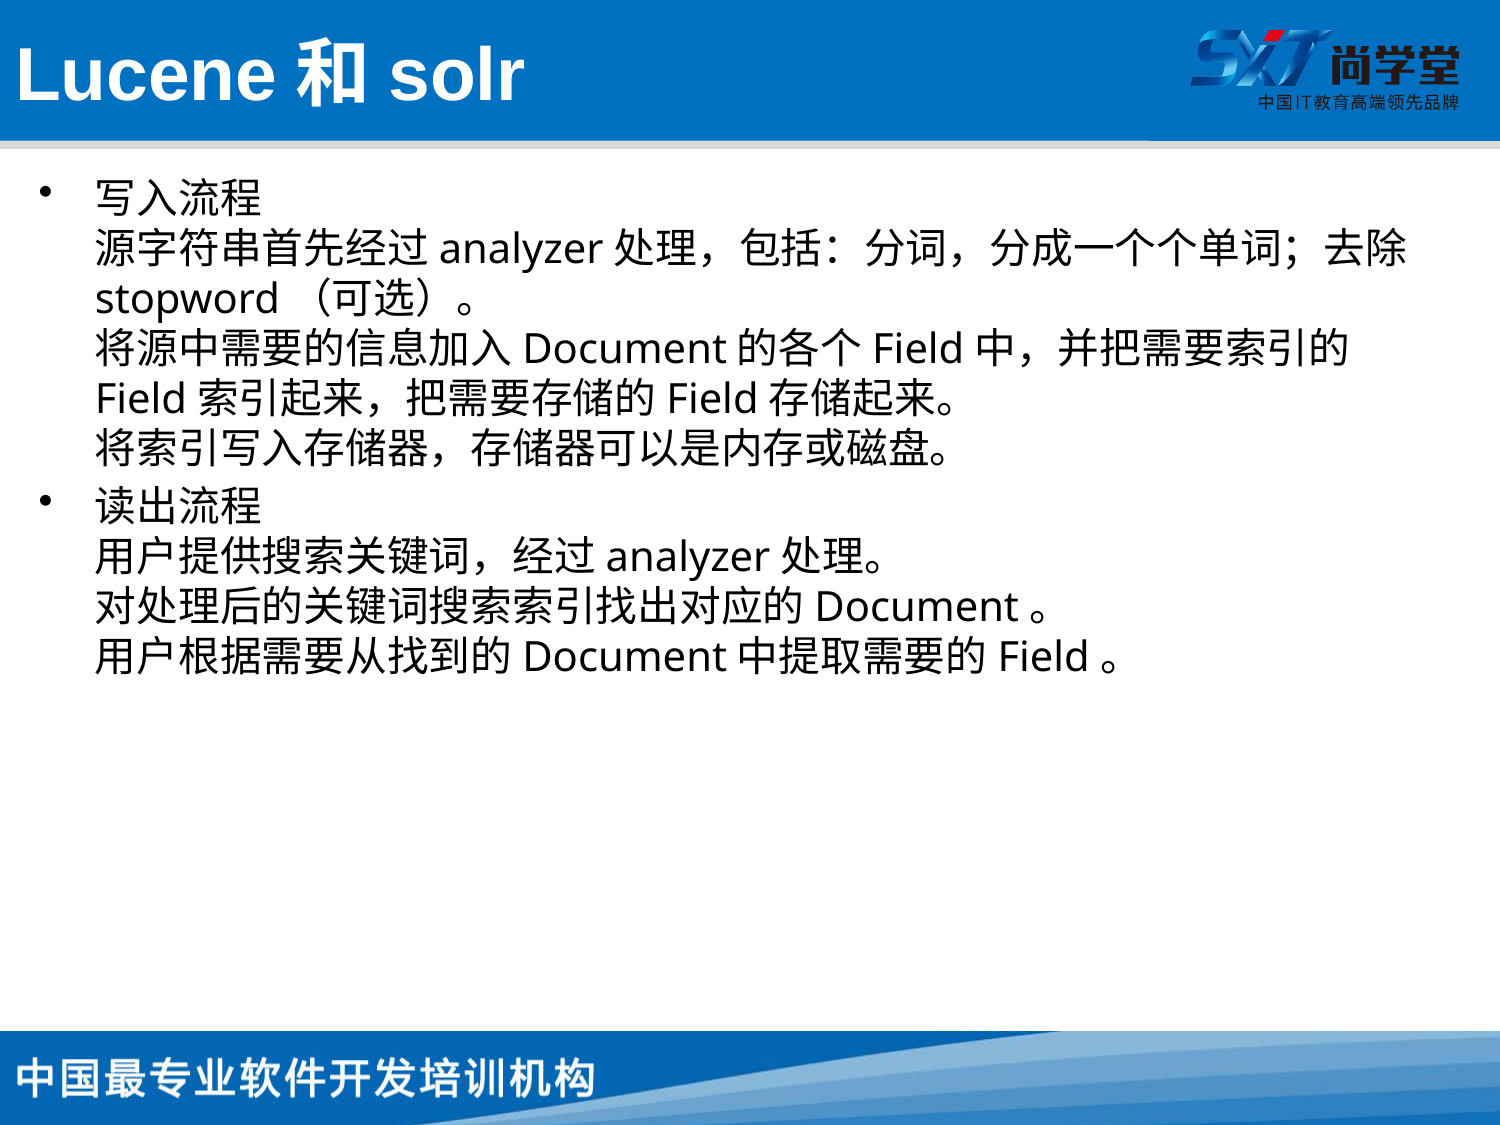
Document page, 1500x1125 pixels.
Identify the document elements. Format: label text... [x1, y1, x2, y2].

picture [0, 1031, 1500, 1125]
title Lucene和solr [0, 0, 1161, 141]
list 写入流程 源字符串首先经过analyzer处理，包括：分词，分成一个个单词；去除stopword（可选）。 将源中需要的信息加入Document的各个Field中，并把需要索引的Field索引起来，把需要存储的Field存储起来。 将索引写入存储器，存储器可以是内存或磁盘。 读出流程 用户提供搜索关键词，经过analyzer处理。 对处理后的关键词搜索索引找出对应的Document。 用户根据需要从找到的Document中提取需要的Field。 [23, 164, 1465, 997]
picture [1161, 0, 1500, 141]
